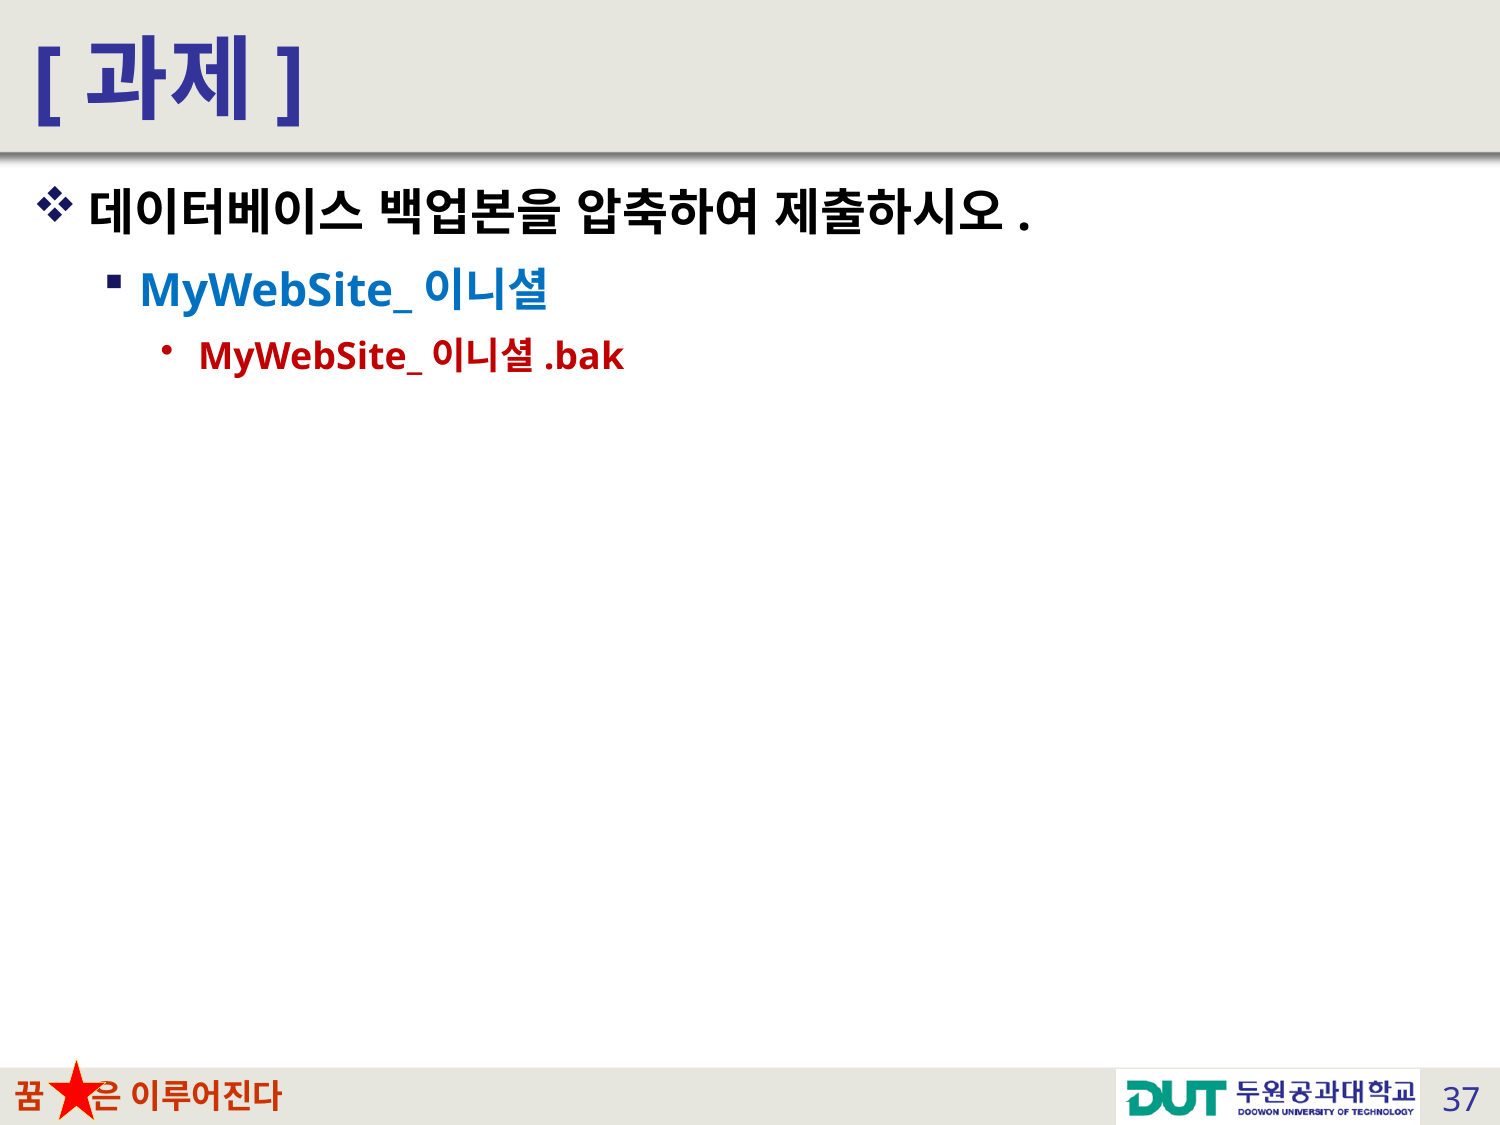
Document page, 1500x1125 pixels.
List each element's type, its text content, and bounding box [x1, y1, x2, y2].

picture [0, 0, 1500, 173]
picture [100, 1085, 113, 1090]
list 데이터베이스 백업본을 압축하여 제출하시오. MyWebSite_이니셜 MyWebSite_이니셜.bak [17, 160, 1487, 1067]
picture [0, 1066, 1500, 1125]
title [과제] [17, 8, 1483, 142]
